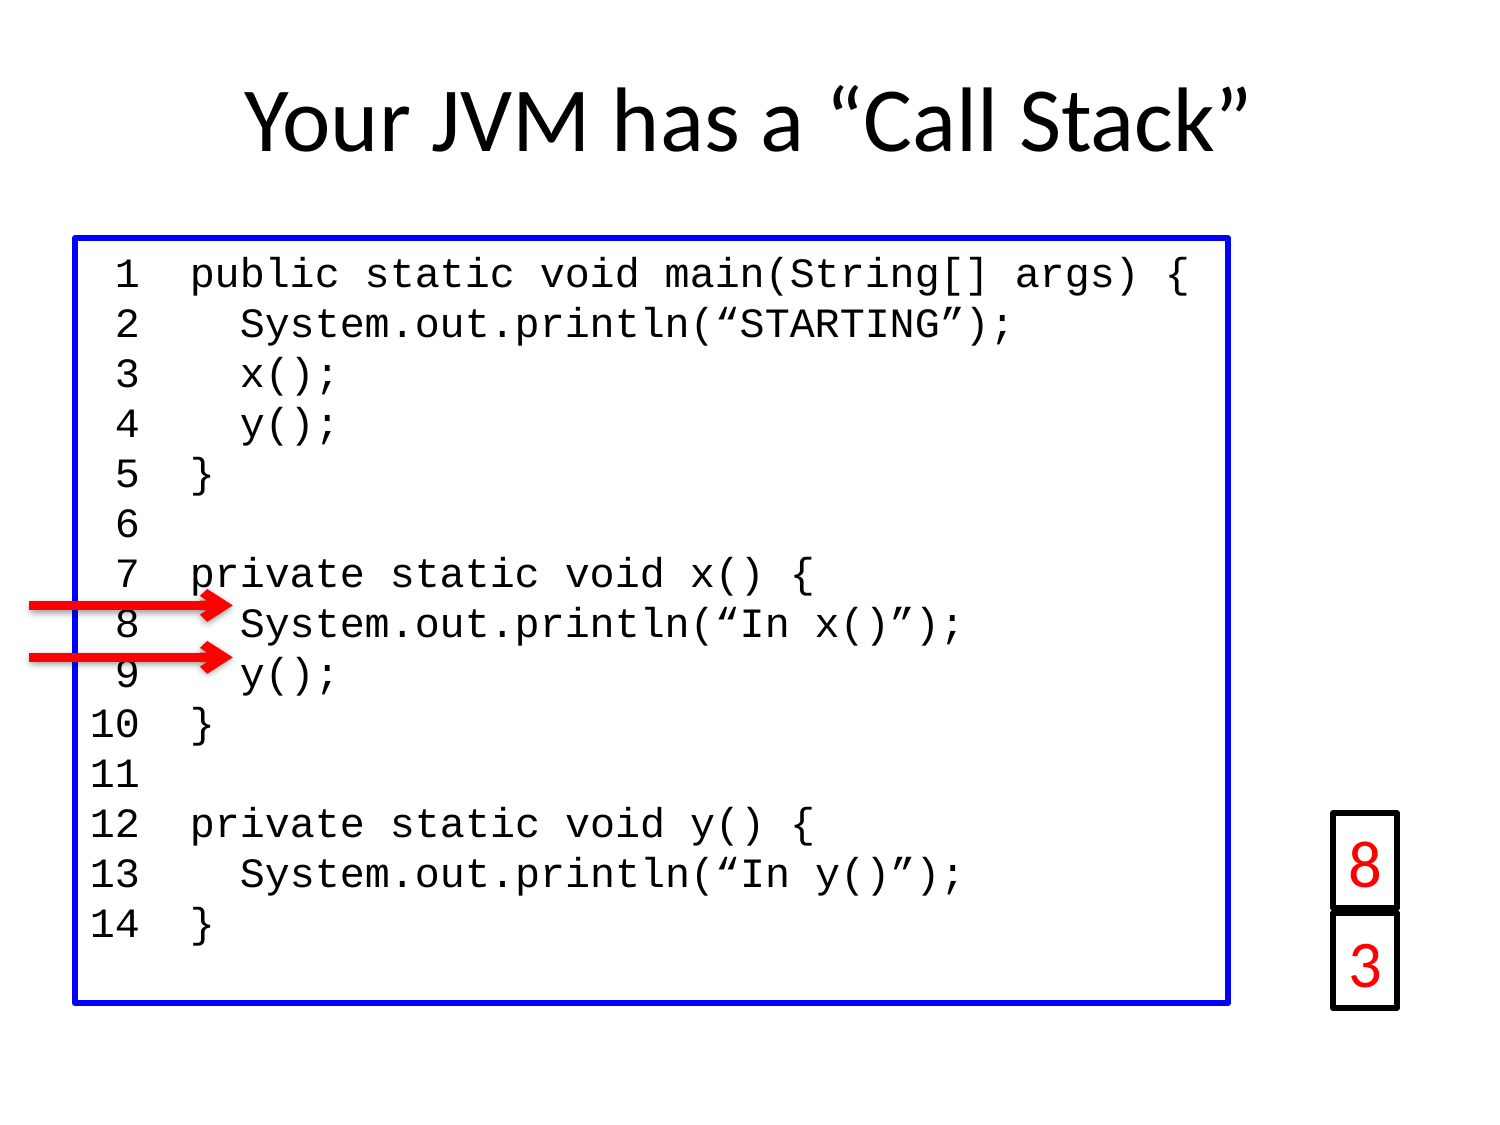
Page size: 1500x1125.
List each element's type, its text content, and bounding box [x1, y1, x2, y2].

text_box 3 [1333, 913, 1397, 1009]
text_box 1 public static void main(String[] args) { 2 System.out.println(“STARTING”); 3 x(); 4 y(); 5 } 6 7 private static void x() { 8 System.out.println(“In x()”); 9 y(); 10 } 11 12 private static void y() { 13 System.out.println(“In y()”); 14 } [75, 238, 1228, 1004]
title Your JVM has a “Call Stack” [75, 45, 1425, 184]
text_box 8 [1333, 813, 1397, 908]
